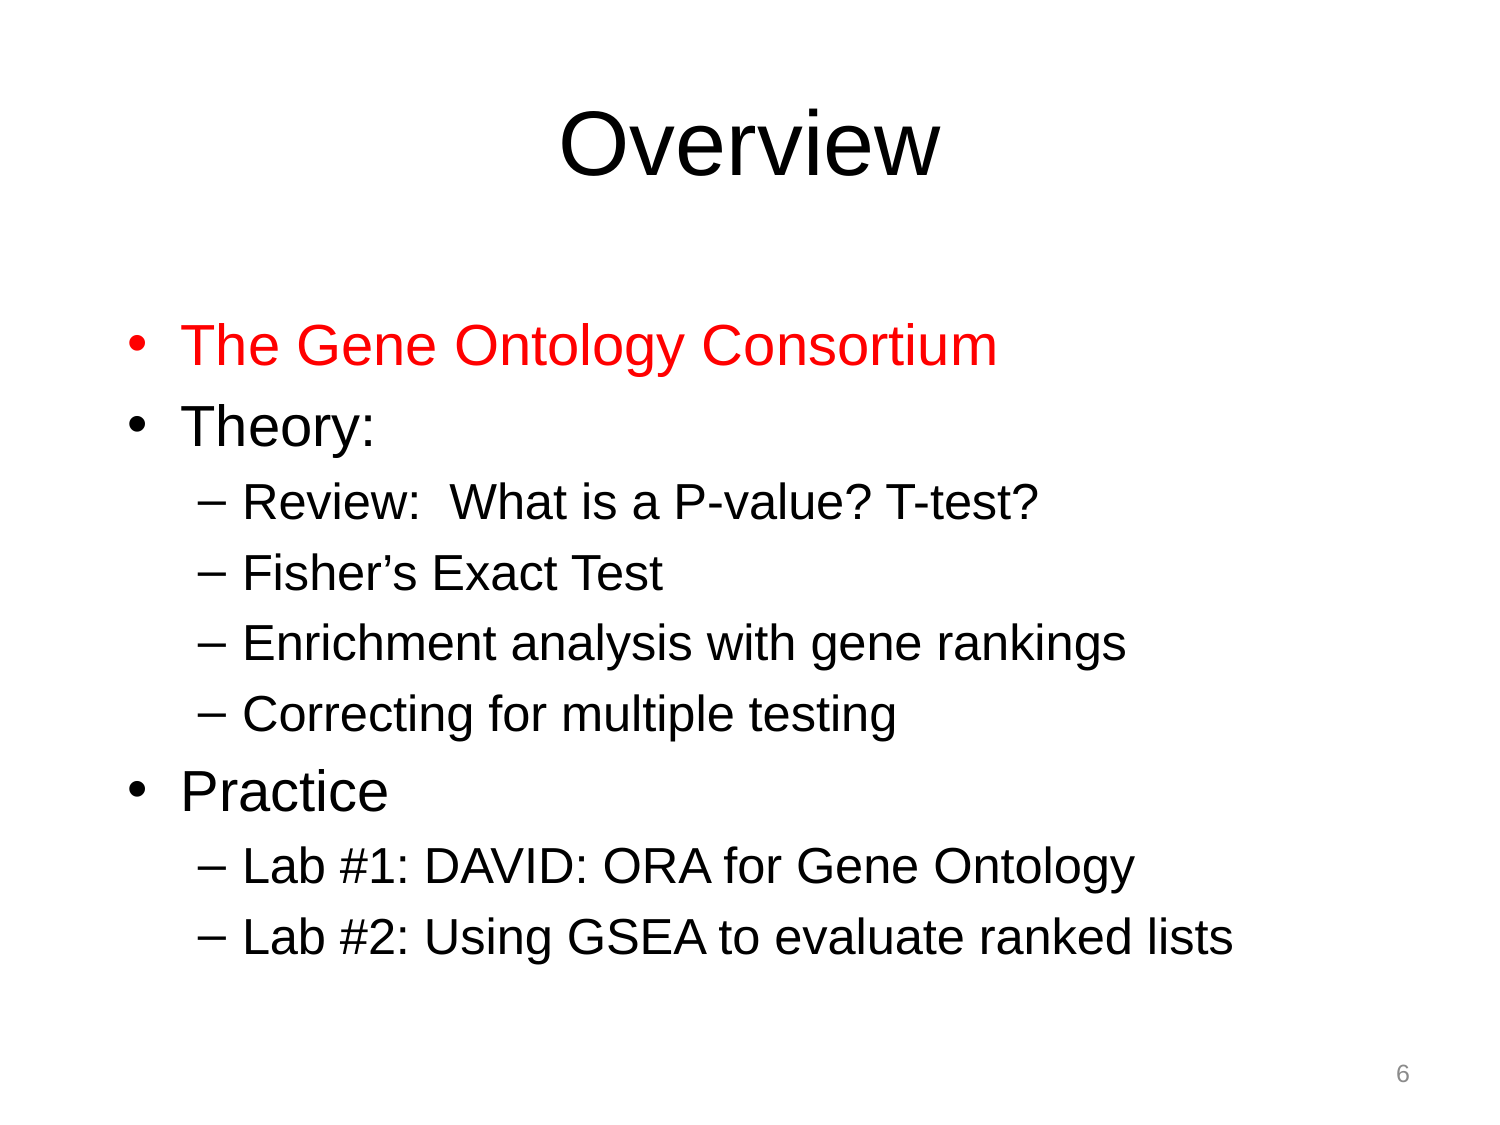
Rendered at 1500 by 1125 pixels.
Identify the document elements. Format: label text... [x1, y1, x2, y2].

list The Gene Ontology Consortium Theory: Review: What is a P-value? T-test? Fisher’s Exact Test Enrichment analysis with gene rankings Correcting for multiple testing Practice Lab #1: DAVID: ORA for Gene Ontology Lab #2: Using GSEA to evaluate ranked lists [112, 299, 1388, 975]
slide_number 6 [1074, 1042, 1425, 1103]
title Overview [75, 45, 1425, 233]
